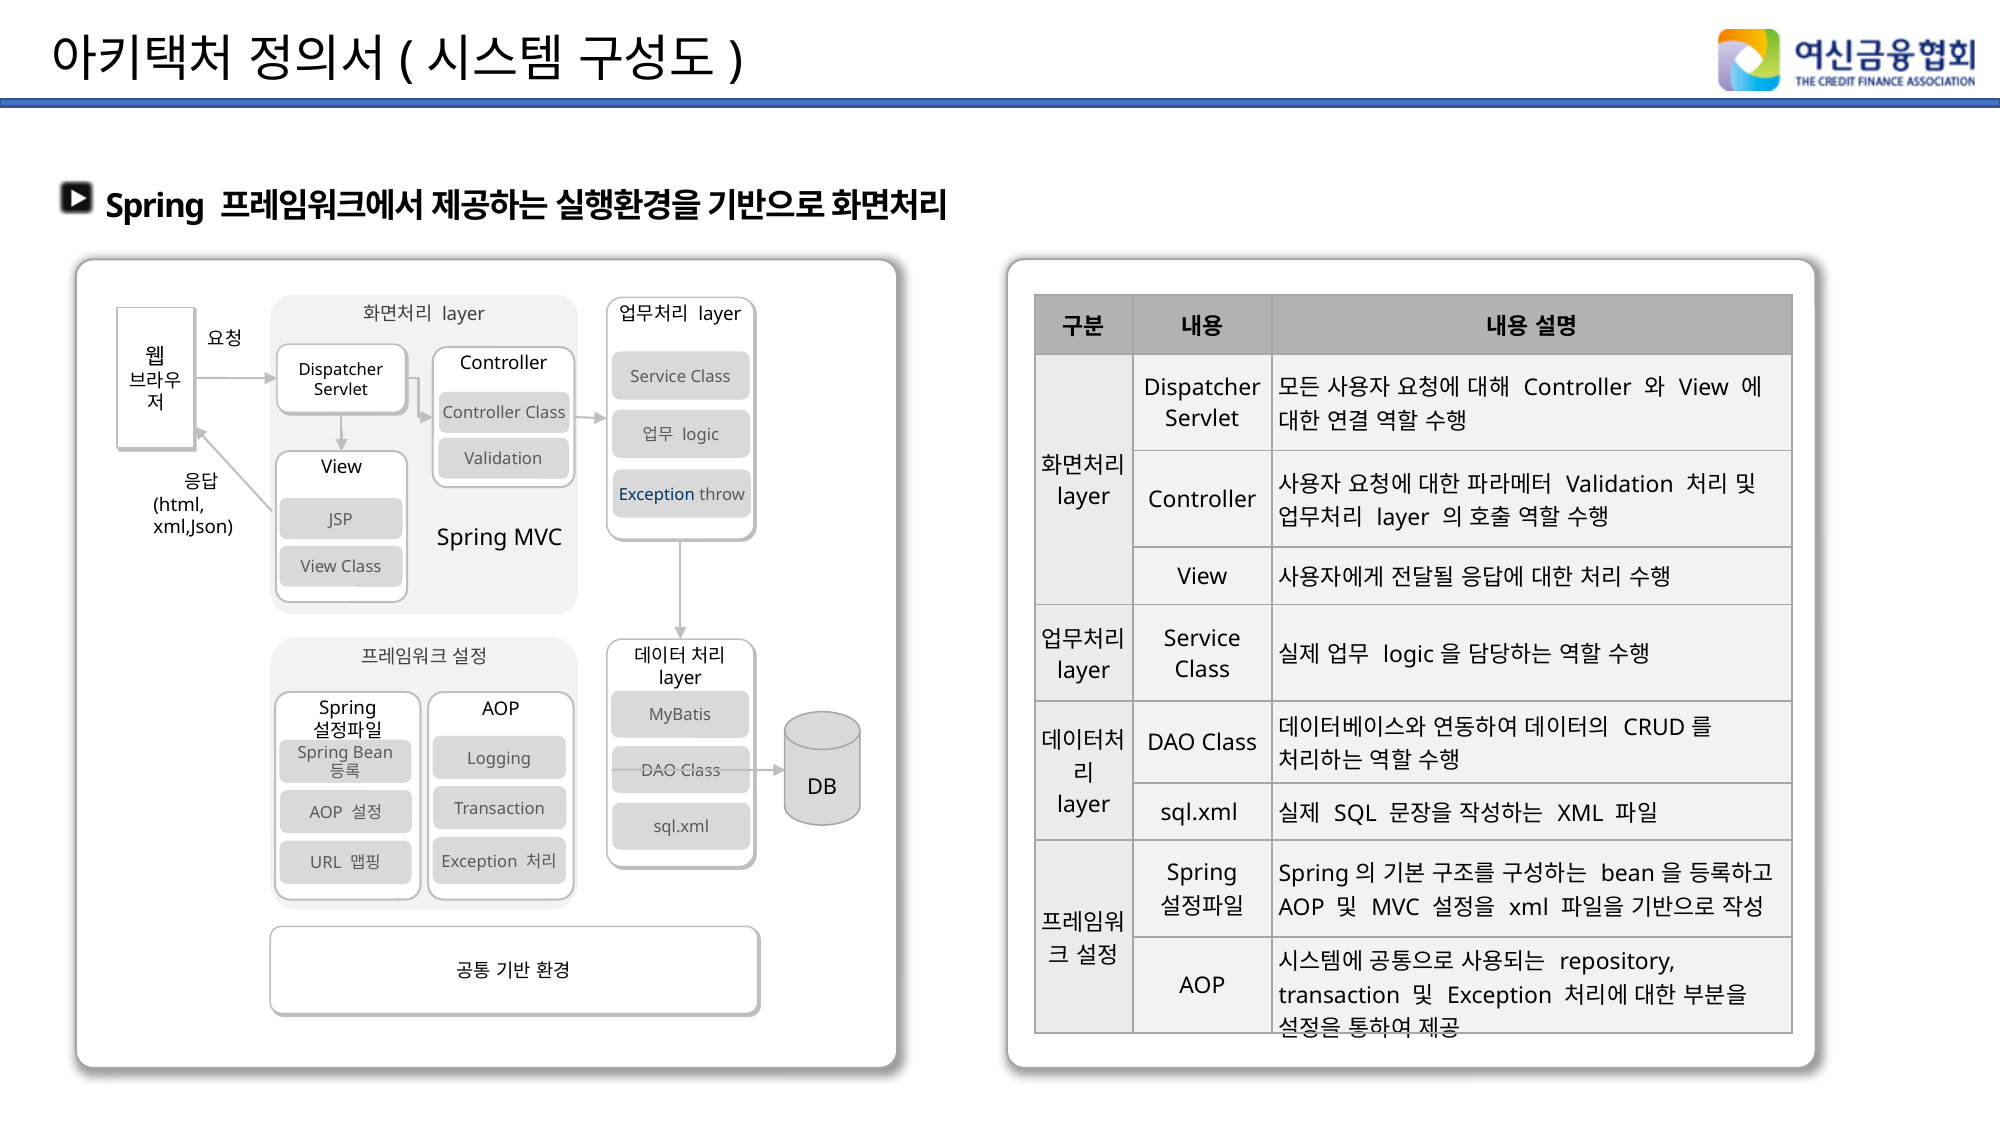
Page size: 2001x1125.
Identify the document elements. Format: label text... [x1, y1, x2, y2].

table_cell 실제 업무 logic을 담당하는 역할 수행 [1273, 605, 1791, 700]
text_box [74, 258, 899, 1069]
text_box [0, 98, 2000, 108]
table_cell 데이터처리 layer [1036, 702, 1132, 839]
table_cell sql.xml [1134, 784, 1271, 839]
table_cell Dispatcher Servlet [1134, 355, 1271, 450]
text_box [1005, 258, 1817, 1069]
title 아키택처 정의서(시스템 구성도) [36, 21, 1184, 98]
table_header 구분 [1036, 296, 1132, 353]
table_cell Spring의 기본 구조를 구성하는 bean을 등록하고 AOP 및 MVC 설정을 xml 파일을 기반으로 작성 [1273, 841, 1791, 936]
table_cell Controller [1134, 451, 1271, 546]
table_cell 시스템에 공통으로 사용되는 repository, transaction 및 Exception 처리에 대한 부분을 설정을 통하여 제공 [1273, 938, 1791, 1032]
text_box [57, 164, 1559, 216]
table_cell DAO Class [1134, 702, 1271, 782]
table_cell 프레임워크 설정 [1036, 841, 1132, 1032]
table_cell 화면처리 layer [1036, 355, 1132, 604]
table_cell 업무처리 layer [1036, 605, 1132, 700]
table_cell 사용자에게 전달될 응답에 대한 처리 수행 [1273, 548, 1791, 604]
table_cell 사용자 요청에 대한 파라메터 Validation 처리 및 업무처리 layer 의 호출 역할 수행 [1273, 451, 1791, 546]
table_cell AOP [1134, 938, 1271, 1032]
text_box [117, 294, 860, 1014]
table_cell 실제 SQL 문장을 작성하는 XML 파일 [1273, 784, 1791, 839]
table_header 내용 [1134, 296, 1271, 353]
table_cell 데이터베이스와 연동하여 데이터의 CRUD를 처리하는 역할 수행 [1273, 702, 1791, 782]
table_cell Spring 설정파일 [1134, 841, 1271, 936]
table_cell Service Class [1134, 605, 1271, 700]
table_cell View [1134, 548, 1271, 604]
picture [1718, 29, 1978, 91]
table_cell 모든 사용자 요청에 대해 Controller 와 View 에 대한 연결 역할 수행 [1273, 355, 1791, 450]
table_header 내용 설명 [1273, 296, 1791, 353]
